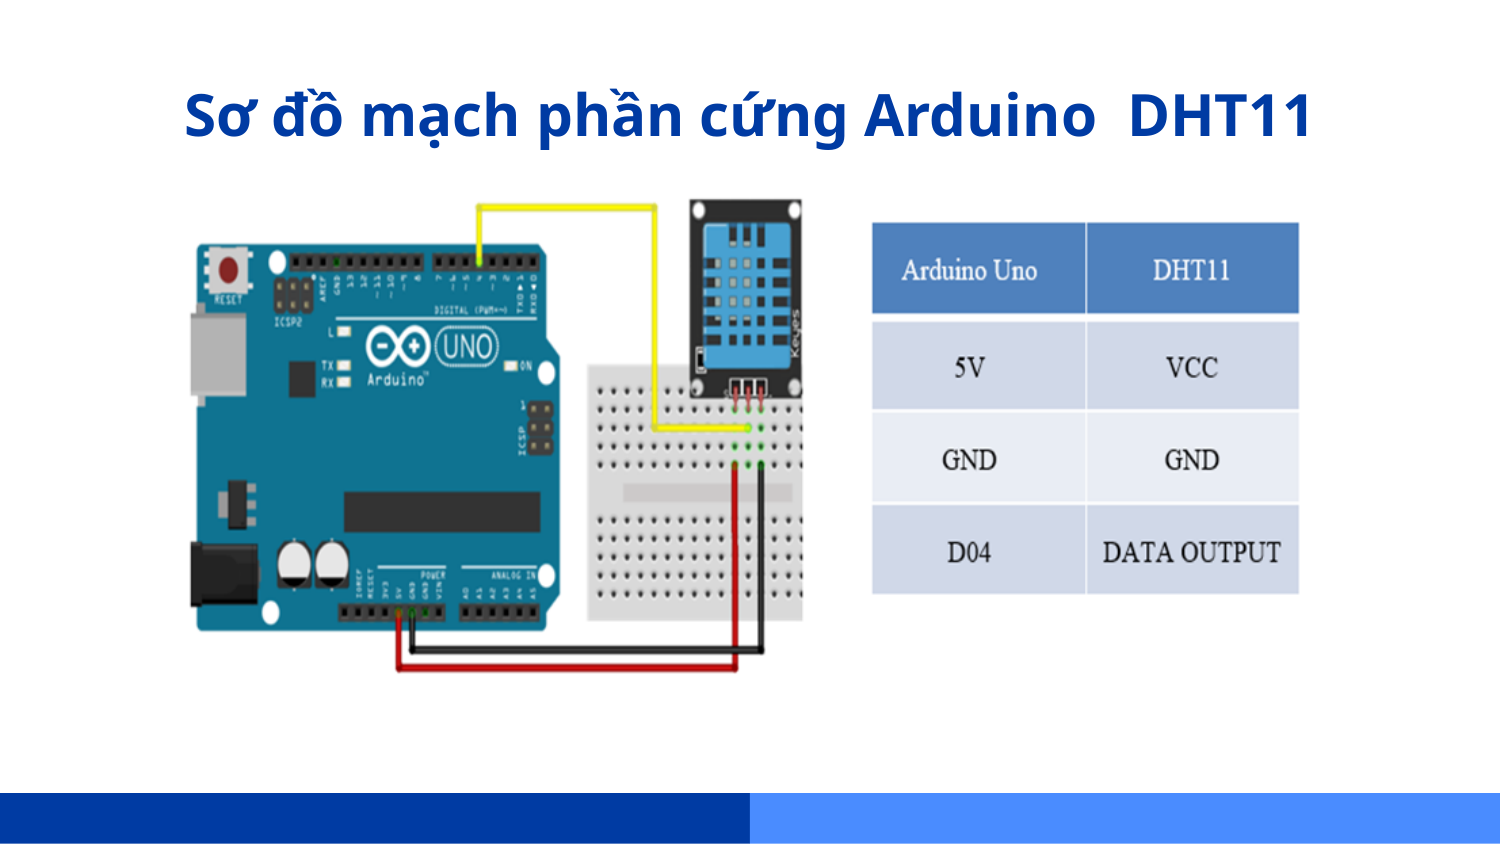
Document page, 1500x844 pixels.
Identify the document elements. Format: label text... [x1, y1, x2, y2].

picture [178, 186, 1305, 688]
title Sơ đồ mạch phần cứng Arduino DHT11 [117, 62, 1383, 217]
